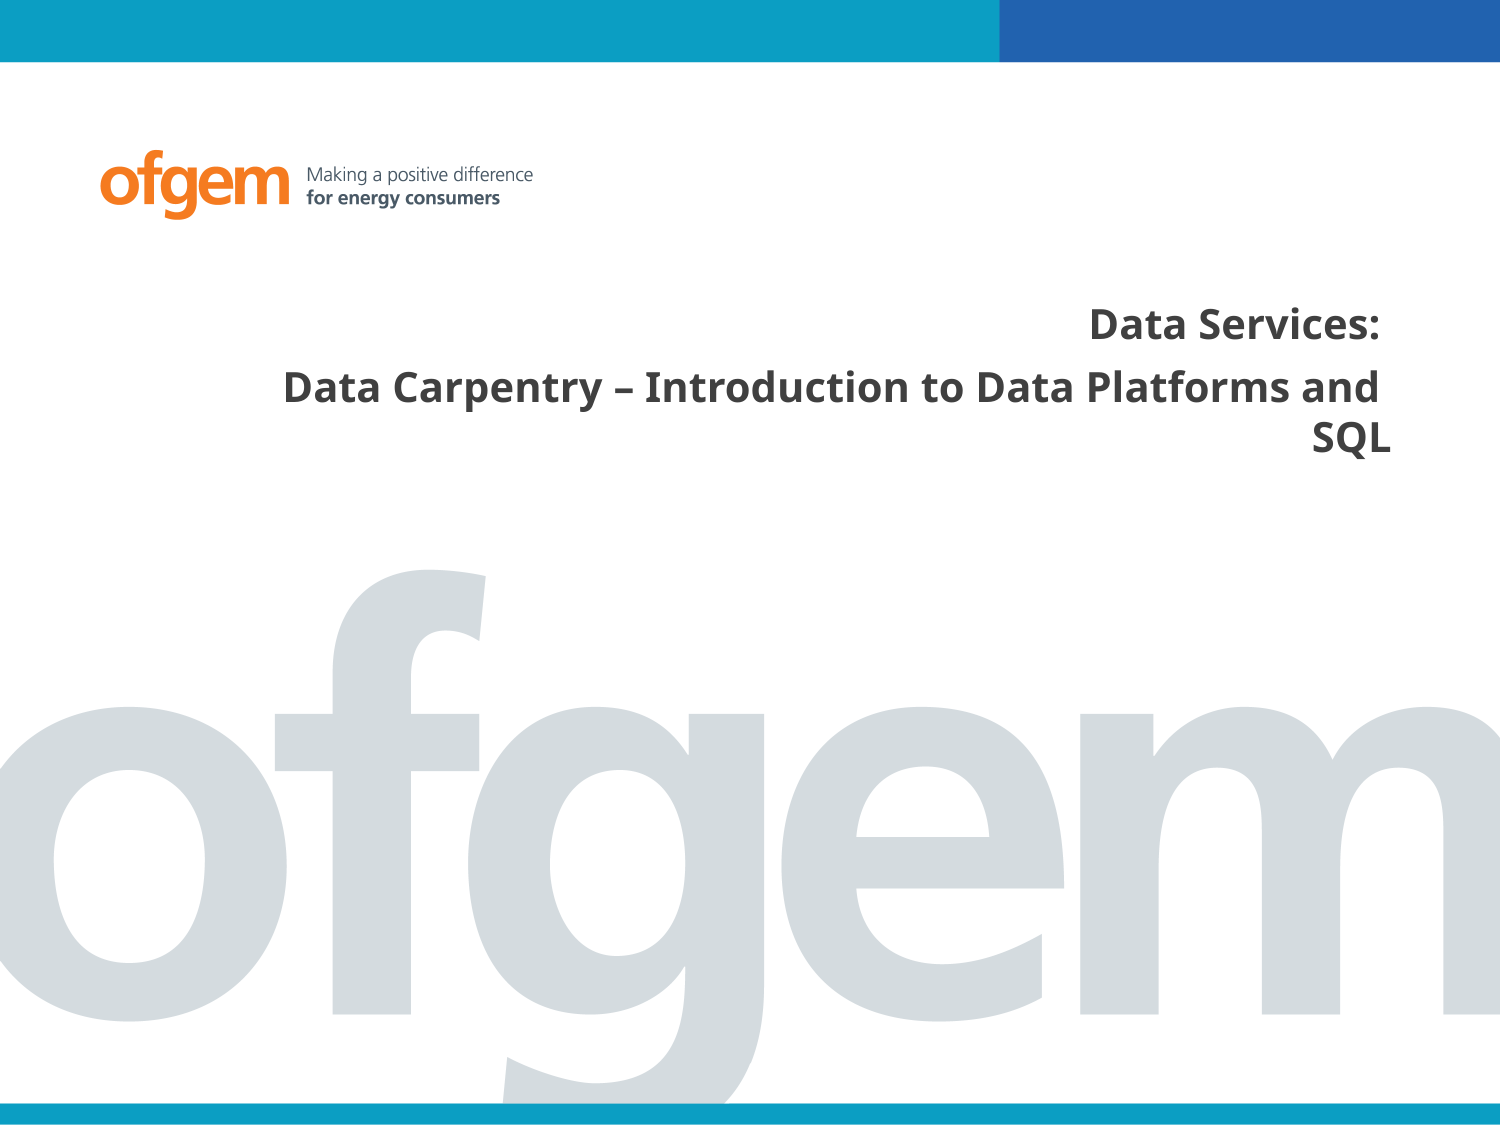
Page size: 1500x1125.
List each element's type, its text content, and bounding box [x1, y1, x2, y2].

picture [0, 0, 1500, 1103]
text_box [20, 1057, 1480, 1117]
text_box Data Services: Data Carpentry – Introduction to Data Platforms and SQL [182, 290, 1407, 469]
